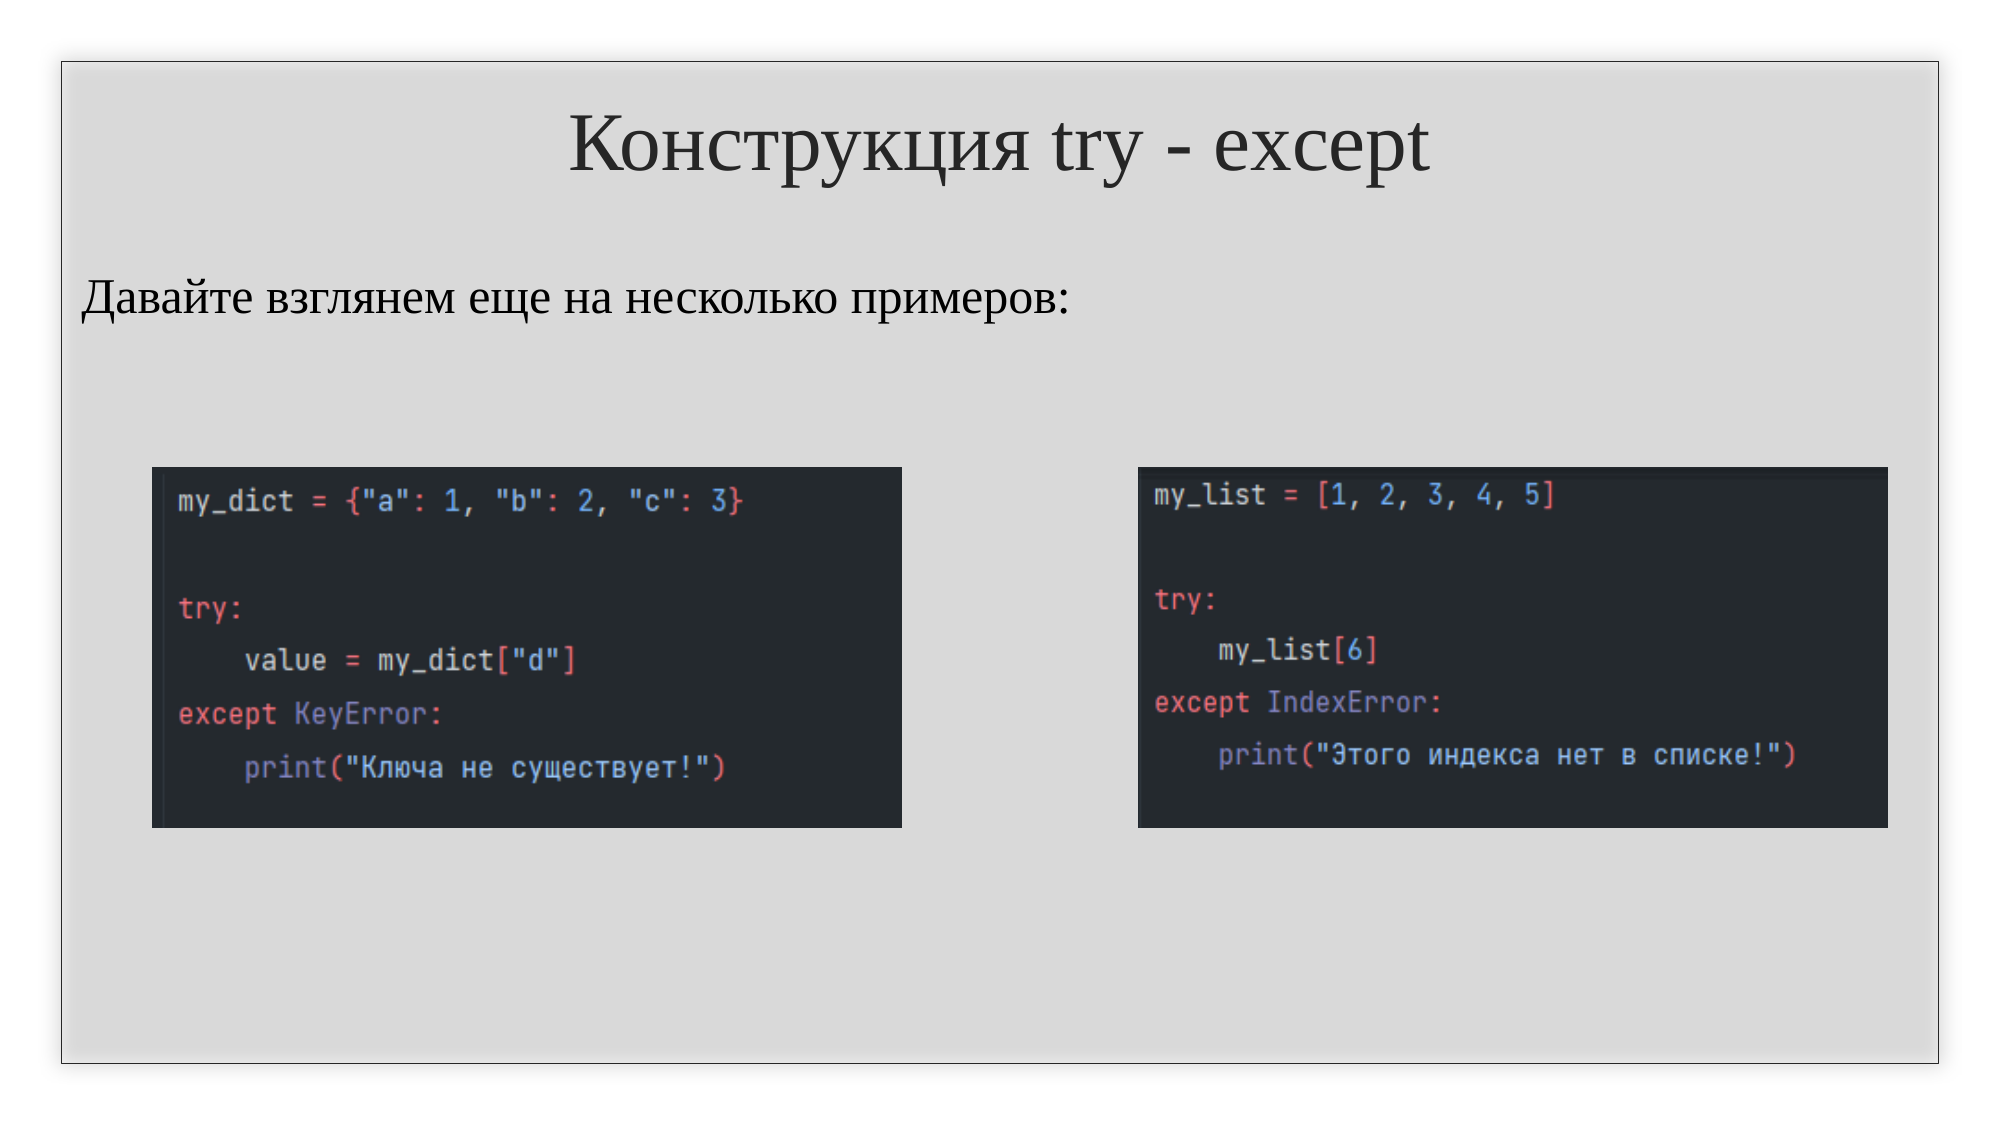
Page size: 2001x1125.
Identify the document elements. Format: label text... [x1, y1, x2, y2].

picture [1137, 466, 1888, 829]
picture [151, 466, 902, 829]
text_box Давайте взглянем еще на несколько примеров: [66, 256, 1934, 332]
title Конструкция try - except [174, 31, 1825, 256]
